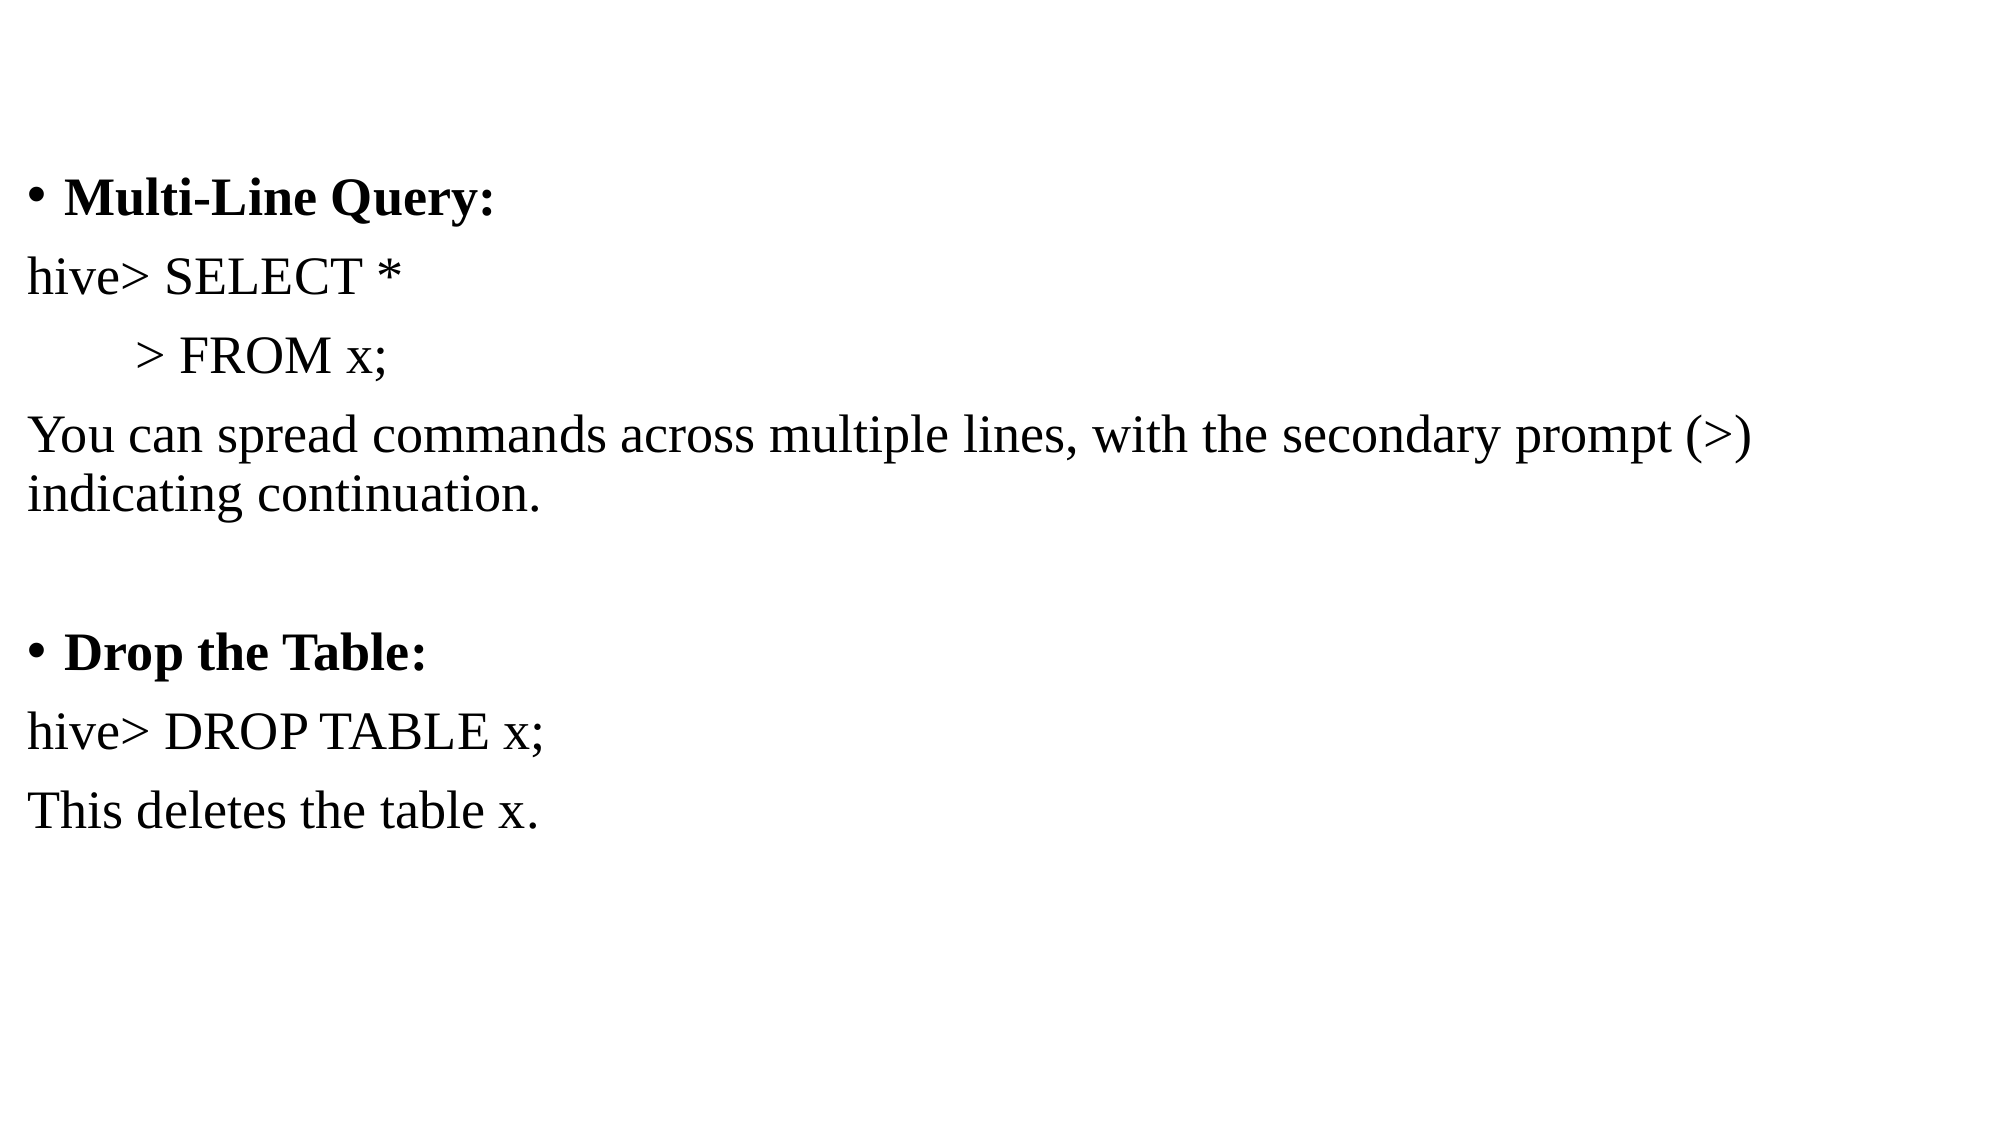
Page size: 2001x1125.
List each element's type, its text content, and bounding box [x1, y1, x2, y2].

list Multi-Line Query: hive> SELECT * > FROM x; You can spread commands across multiple lines, with the secondary prompt (>) indicating continuation. Drop the Table: hive> DROP TABLE x; This deletes the table x. [12, 160, 1987, 1082]
